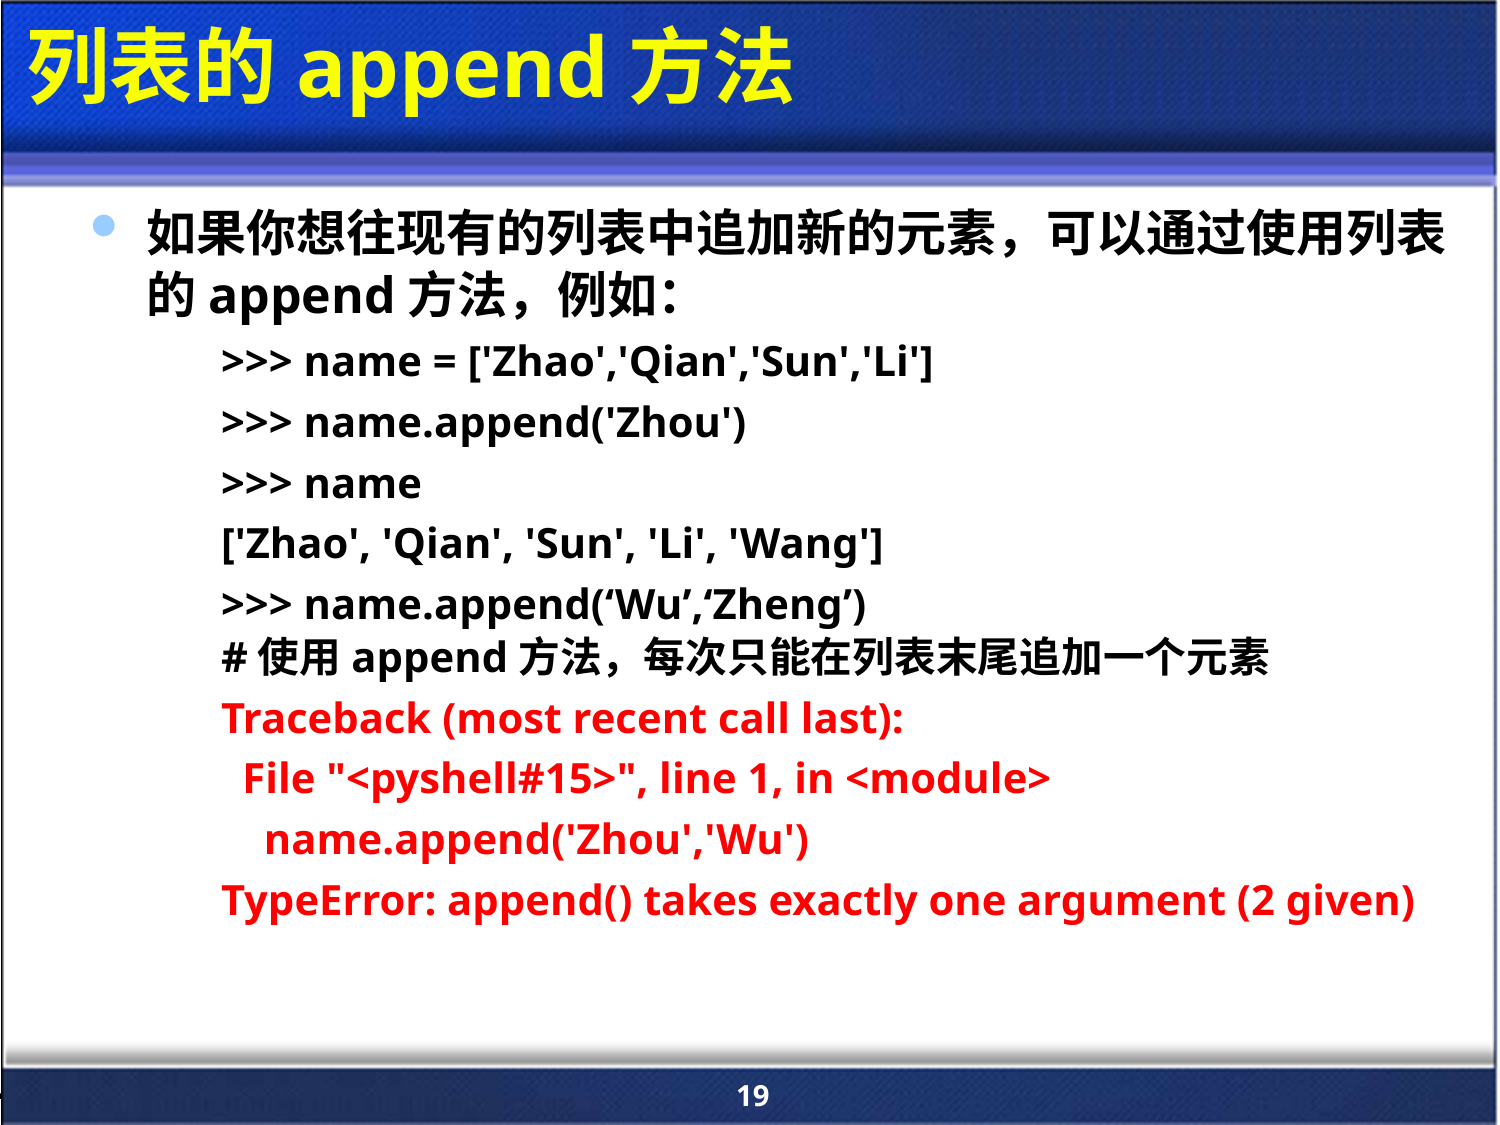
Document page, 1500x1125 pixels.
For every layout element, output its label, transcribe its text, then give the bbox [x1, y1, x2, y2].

list 如果你想往现有的列表中追加新的元素，可以通过使用列表的append方法，例如： >>> name = ['Zhao','Qian','Sun','Li'] >>> name.append('Zhou') >>> name ['Zhao', 'Qian', 'Sun', 'Li', 'Wang'] >>> name.append(‘Wu’,‘Zheng’) #使用append方法，每次只能在列表末尾追加一个元素 Traceback (most recent call last): File "<pyshell#15>", line 1, in <module> name.append('Zhou','Wu') TypeError: append() takes exactly one argument (2 given) [75, 190, 1475, 1005]
title 列表的append方法 [12, 18, 1363, 153]
slide_number 19 [672, 1074, 834, 1125]
picture [1, 0, 1499, 1125]
